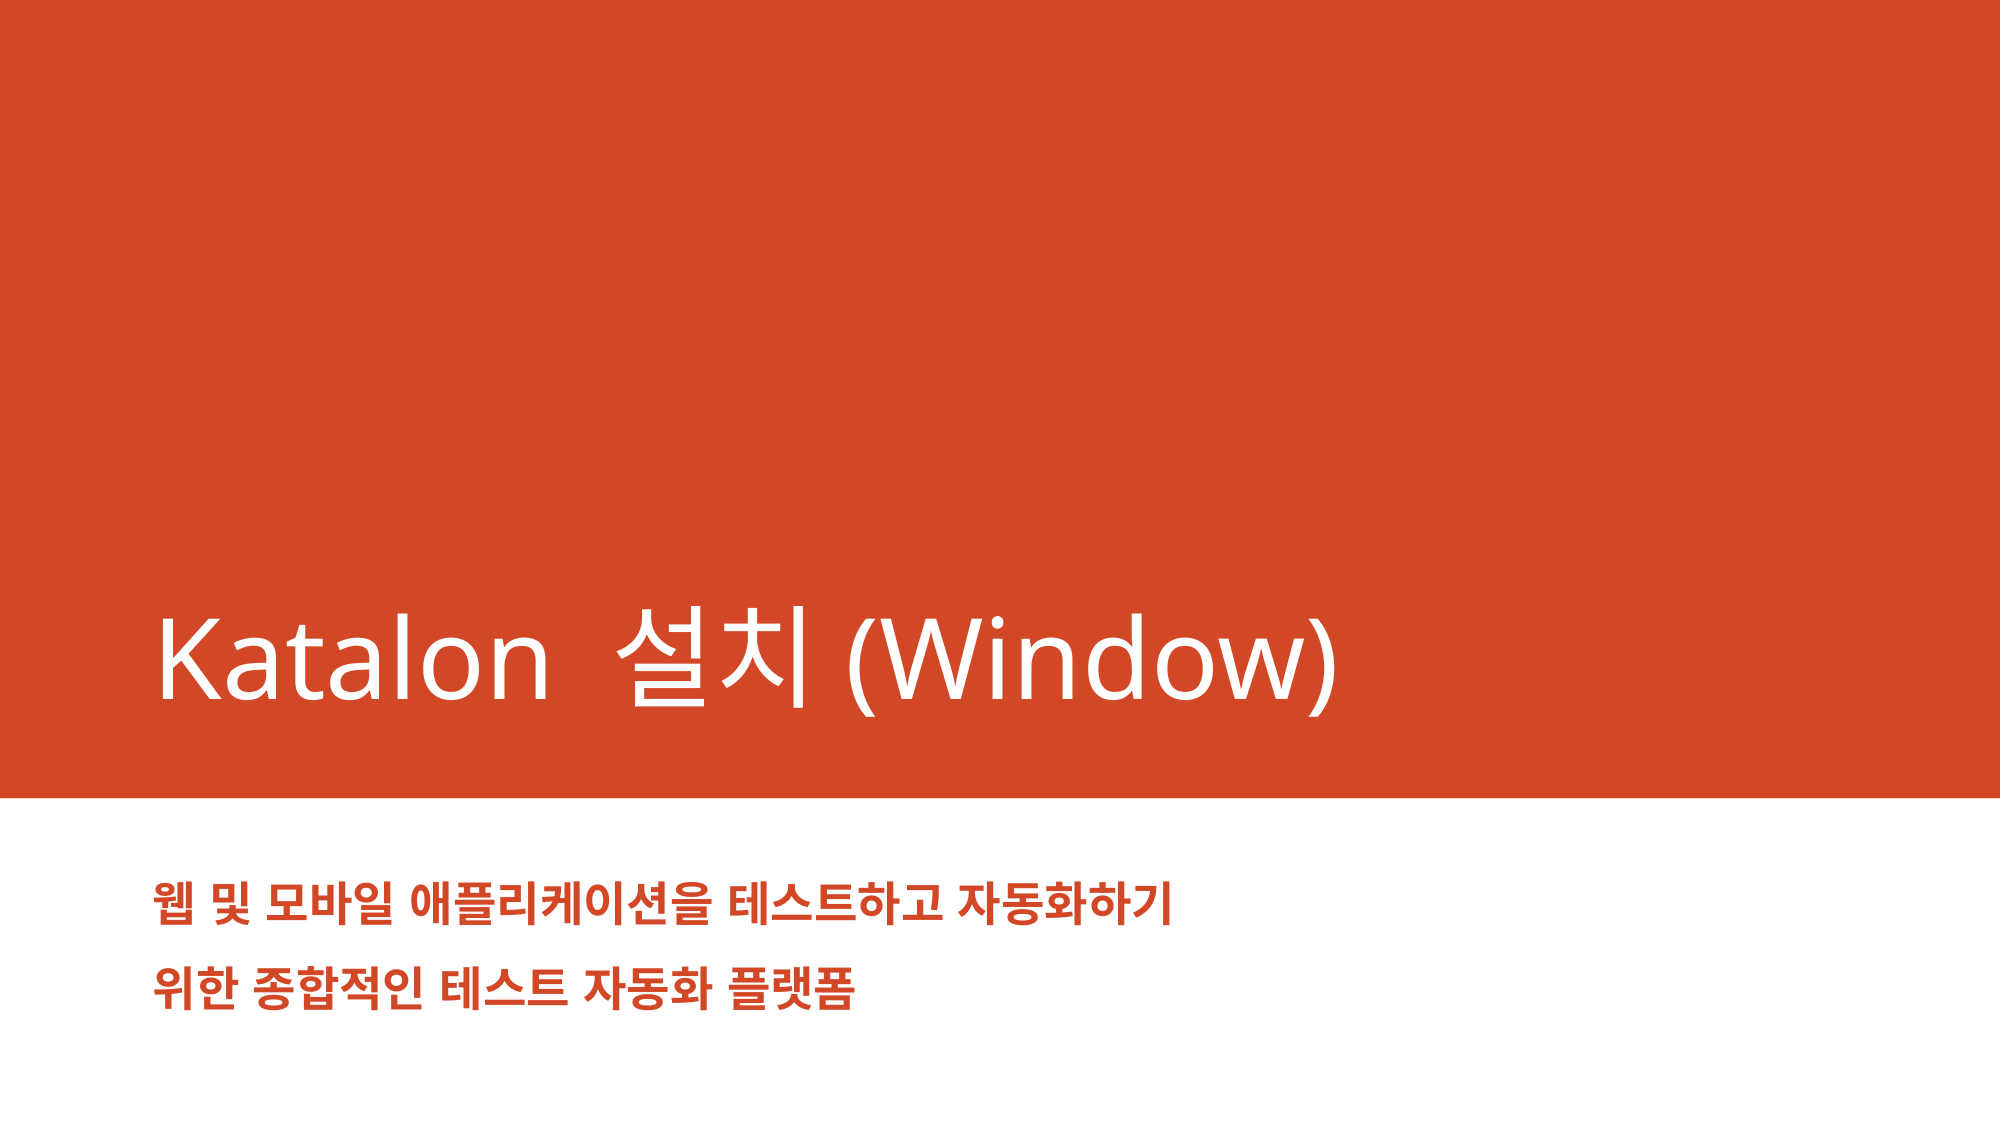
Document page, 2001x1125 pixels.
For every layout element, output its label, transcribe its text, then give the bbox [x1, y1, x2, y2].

title Katalon 설치(Window) [137, 338, 1863, 730]
subtitle 웹 및 모바일 애플리케이션을 테스트하고 자동화하기 위한 종합적인 테스트 자동화 플랫폼 [137, 838, 1238, 1025]
